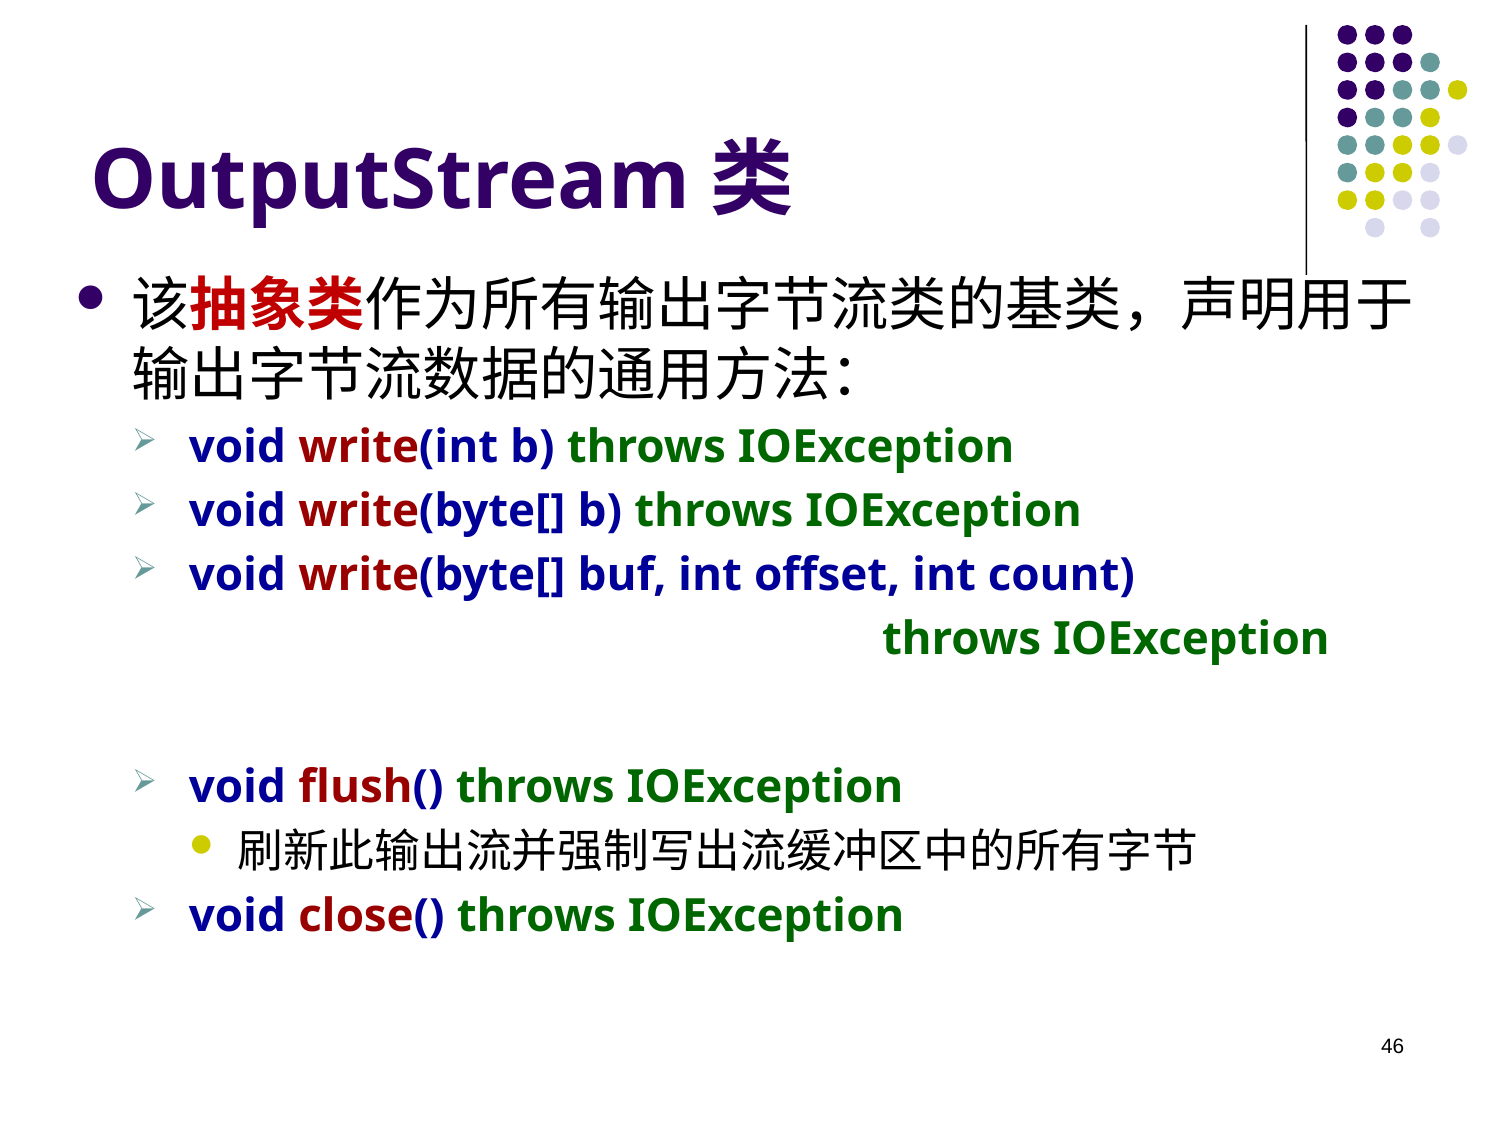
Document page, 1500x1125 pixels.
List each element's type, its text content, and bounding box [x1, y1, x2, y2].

slide_number 46 [1074, 1024, 1426, 1101]
title OutputStream类 [74, 19, 1313, 233]
list 该抽象类作为所有输出字节流类的基类，声明用于输出字节流数据的通用方法： void write(int b) throws IOException void write(byte[] b) throws IOException void write(byte[] buf, int offset, int count) throws IOException void flush() throws IOException 刷新此输出流并强制写出流缓冲区中的所有字节 void close() throws IOException [60, 259, 1440, 998]
